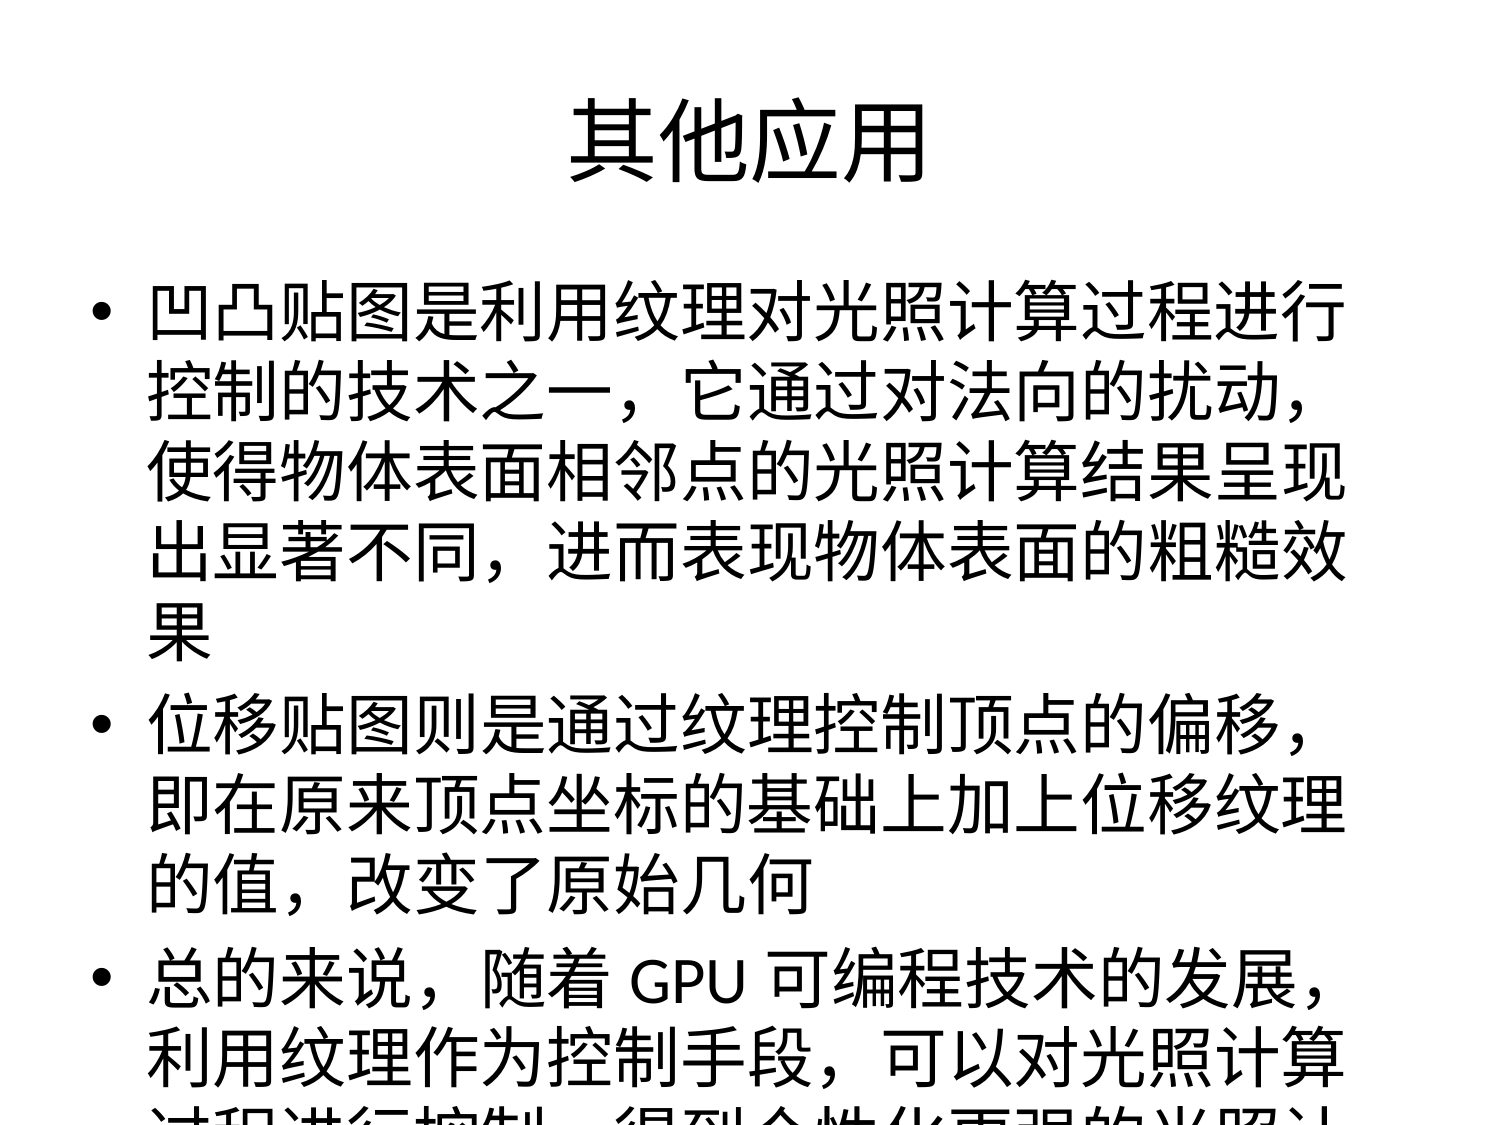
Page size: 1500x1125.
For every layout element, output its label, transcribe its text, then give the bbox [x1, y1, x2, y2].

title 其他应用 [75, 45, 1425, 233]
list 凹凸贴图是利用纹理对光照计算过程进行控制的技术之一，它通过对法向的扰动，使得物体表面相邻点的光照计算结果呈现出显著不同，进而表现物体表面的粗糙效果 位移贴图则是通过纹理控制顶点的偏移，即在原来顶点坐标的基础上加上位移纹理的值，改变了原始几何 总的来说，随着GPU可编程技术的发展，利用纹理作为控制手段，可以对光照计算过程进行控制，得到个性化更强的光照计算结果。 [75, 262, 1425, 1005]
